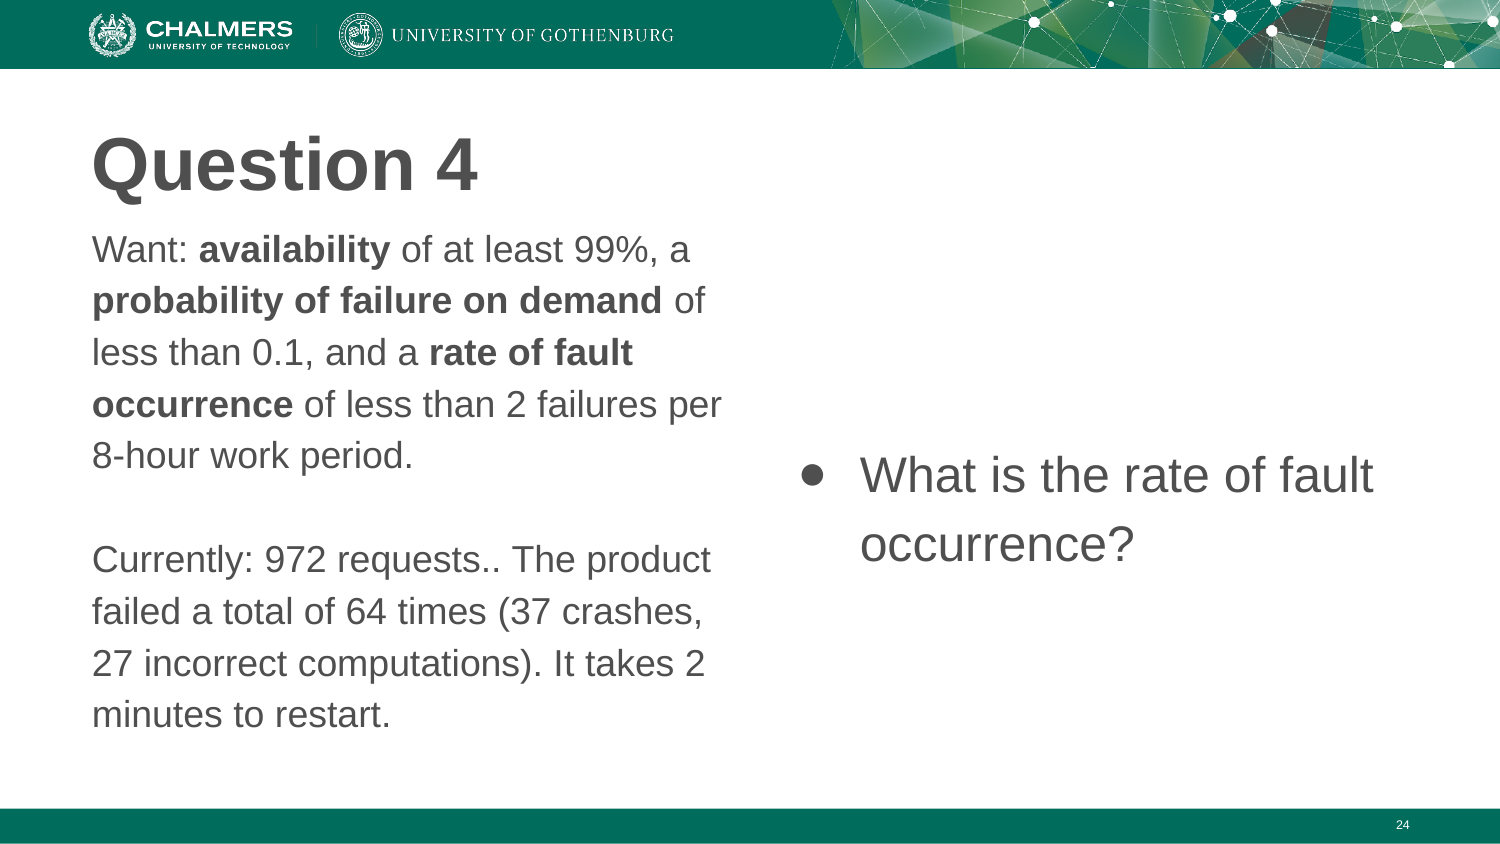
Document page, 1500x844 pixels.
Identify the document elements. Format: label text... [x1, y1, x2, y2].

slide_number ‹#› [1074, 809, 1425, 844]
picture [759, 0, 1500, 68]
list Want: availability of at least 99%, a probability of failure on demand of less than 0.1, and a rate of fault occurrence of less than 2 failures per 8-hour work period. Currently: 972 requests.. The product failed a total of 64 times (37 crashes, 27 incorrect computations). It takes 2 minutes to restart. [76, 210, 769, 782]
list What is the rate of fault occurrence? [769, 196, 1425, 808]
picture [64, 0, 696, 85]
title Question 4 [76, 100, 1425, 210]
